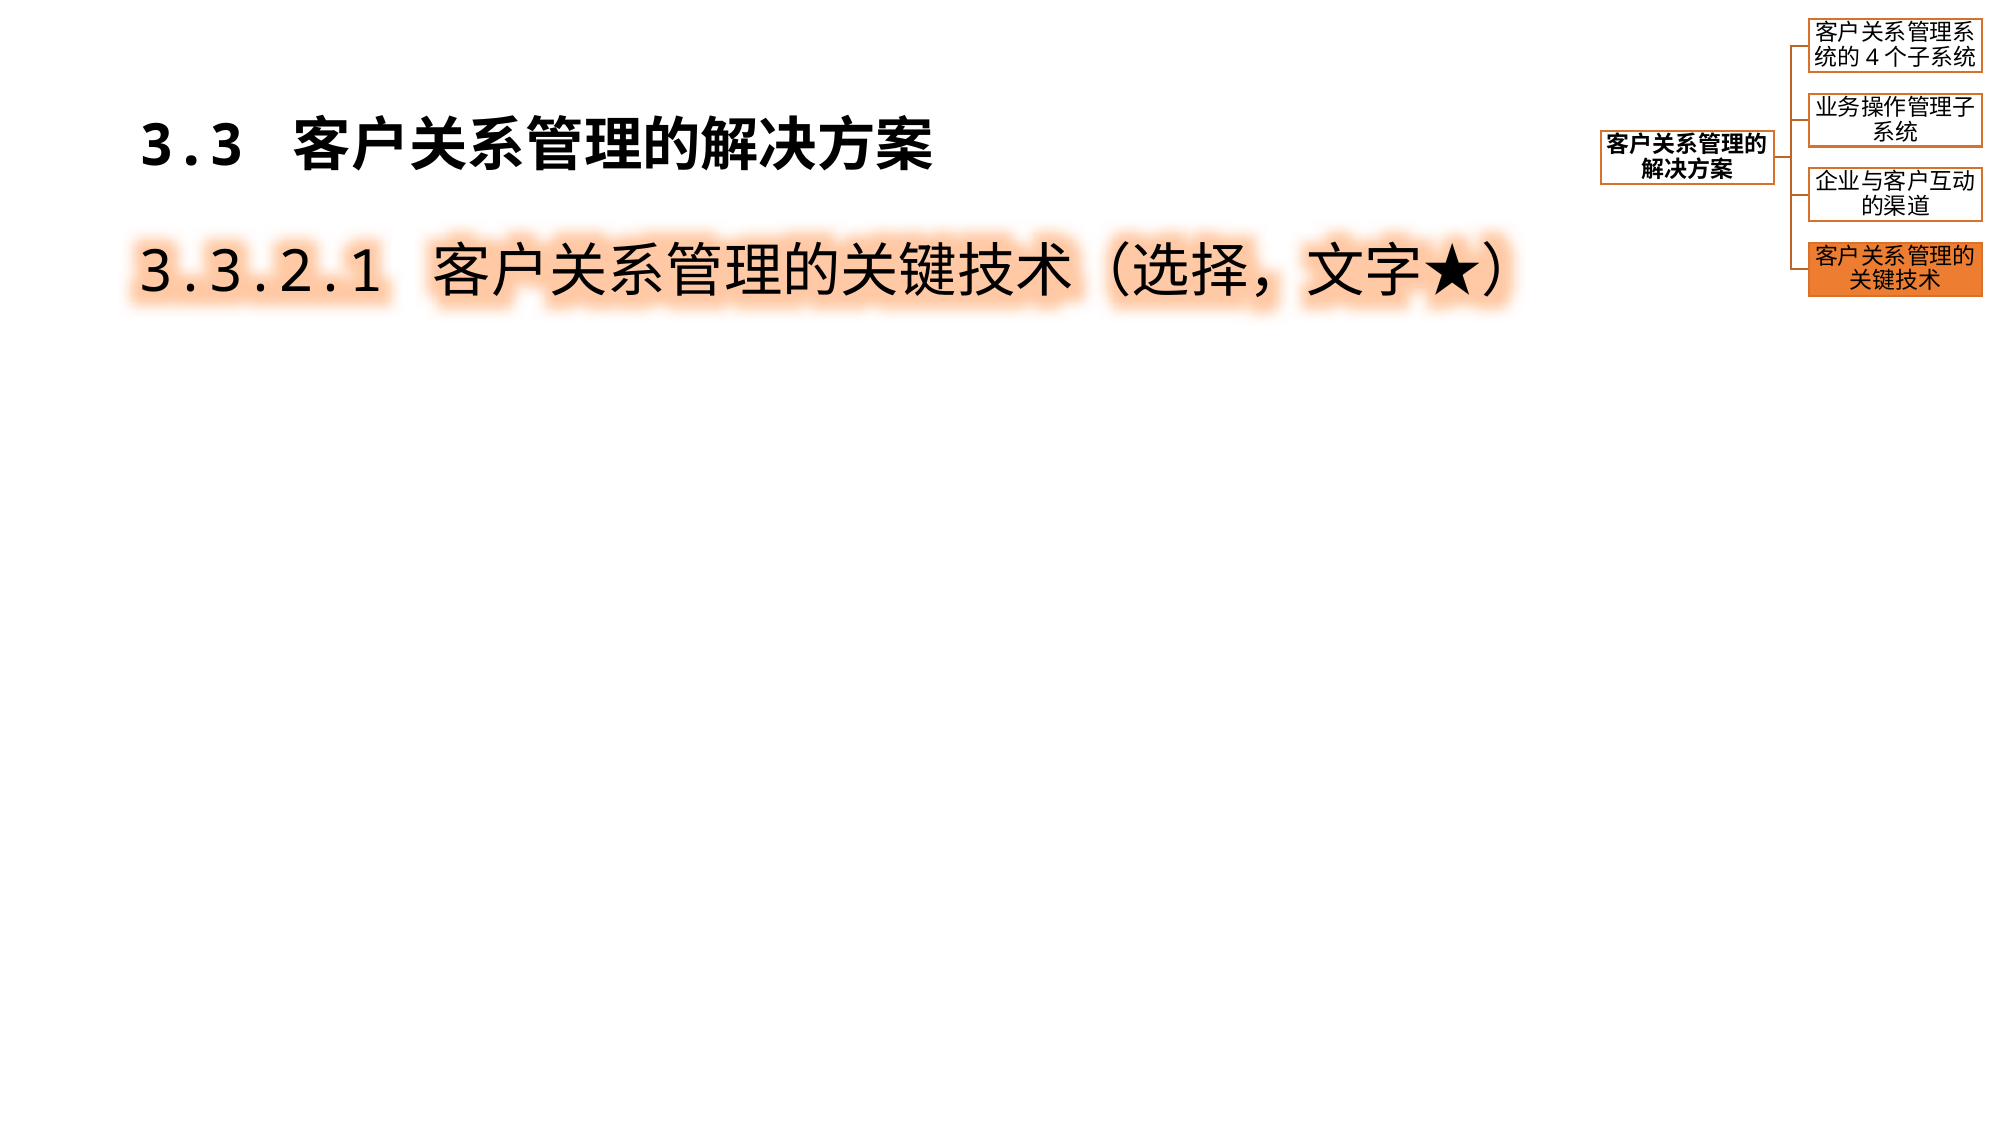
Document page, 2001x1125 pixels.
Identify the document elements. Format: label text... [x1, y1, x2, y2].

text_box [1386, 19, 2000, 296]
text_box 3.3 客户关系管理的解决方案 [120, 97, 1386, 187]
text_box 3.3.2.1 客户关系管理的关键技术（选择，文字★） [120, 187, 1945, 329]
